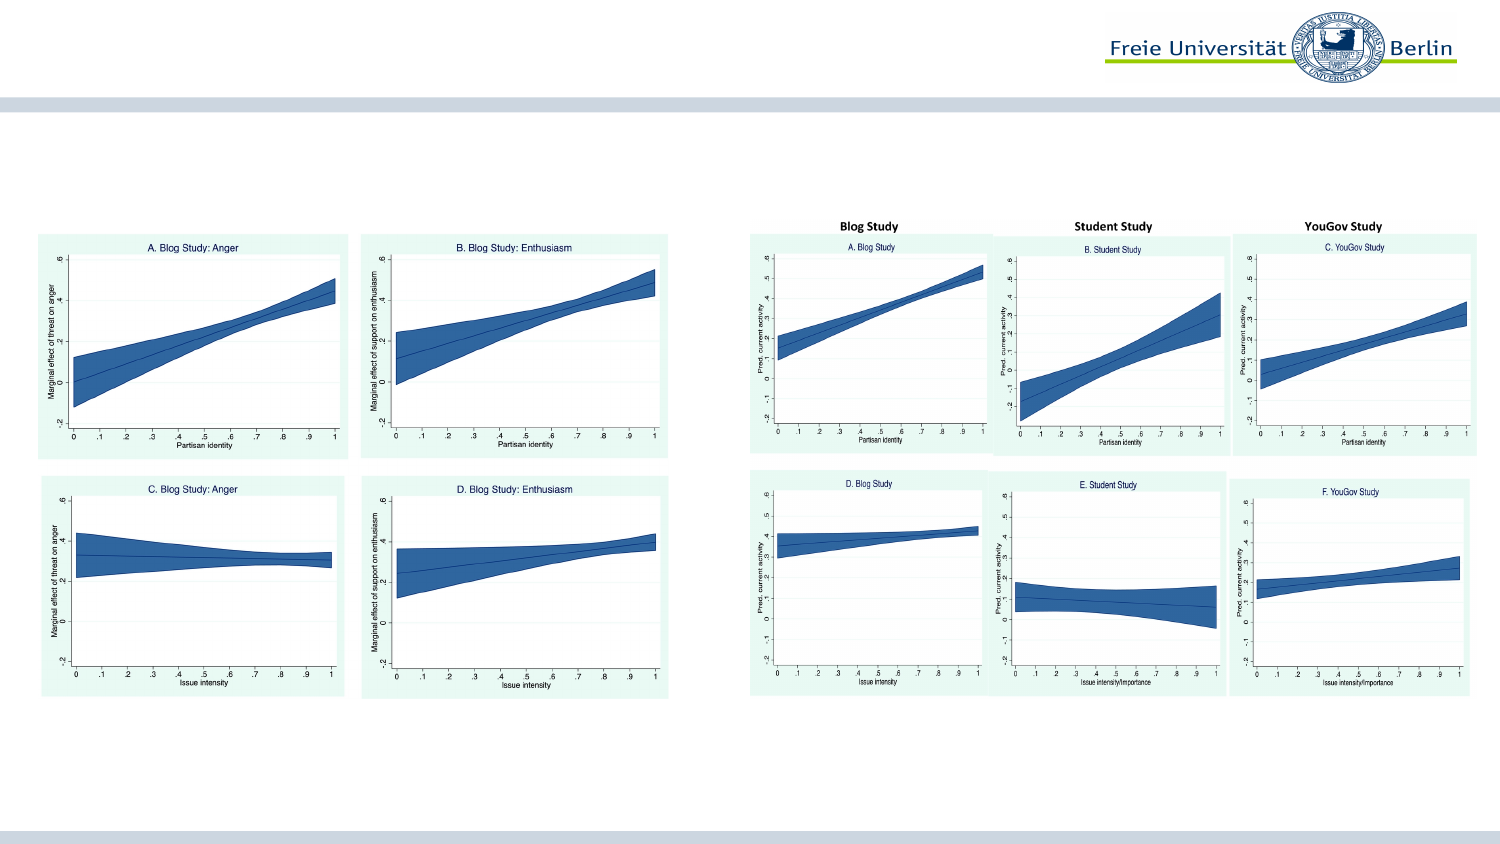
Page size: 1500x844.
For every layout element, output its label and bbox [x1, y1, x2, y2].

picture [1105, 12, 1457, 83]
picture [749, 219, 1477, 699]
list [38, 233, 669, 699]
